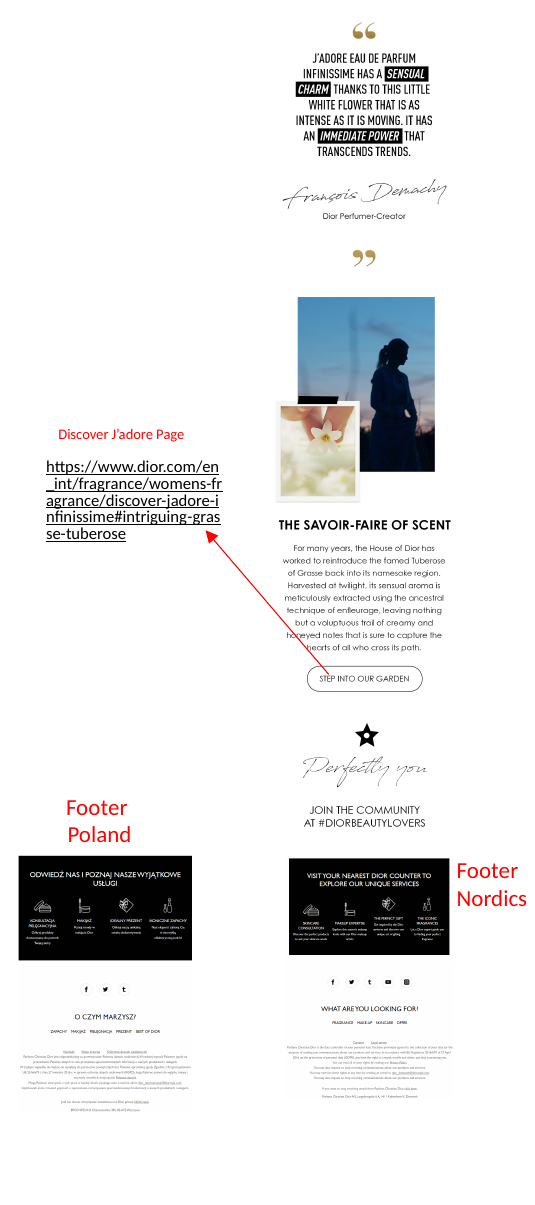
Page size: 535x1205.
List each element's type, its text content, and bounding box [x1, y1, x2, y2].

text_box Footer Poland [0, 785, 230, 855]
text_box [205, 530, 329, 675]
text_box Discover J’adore Page [30, 417, 212, 450]
picture [267, 0, 473, 845]
picture [18, 968, 193, 1112]
text_box Footer Nordics [441, 848, 535, 918]
picture [18, 855, 193, 962]
picture [285, 856, 455, 1099]
text_box https://www.dior.com/en_int/fragrance/womens-fragrance/discover-jadore-infinissime#intriguing-grasse-tuberose [31, 448, 237, 504]
